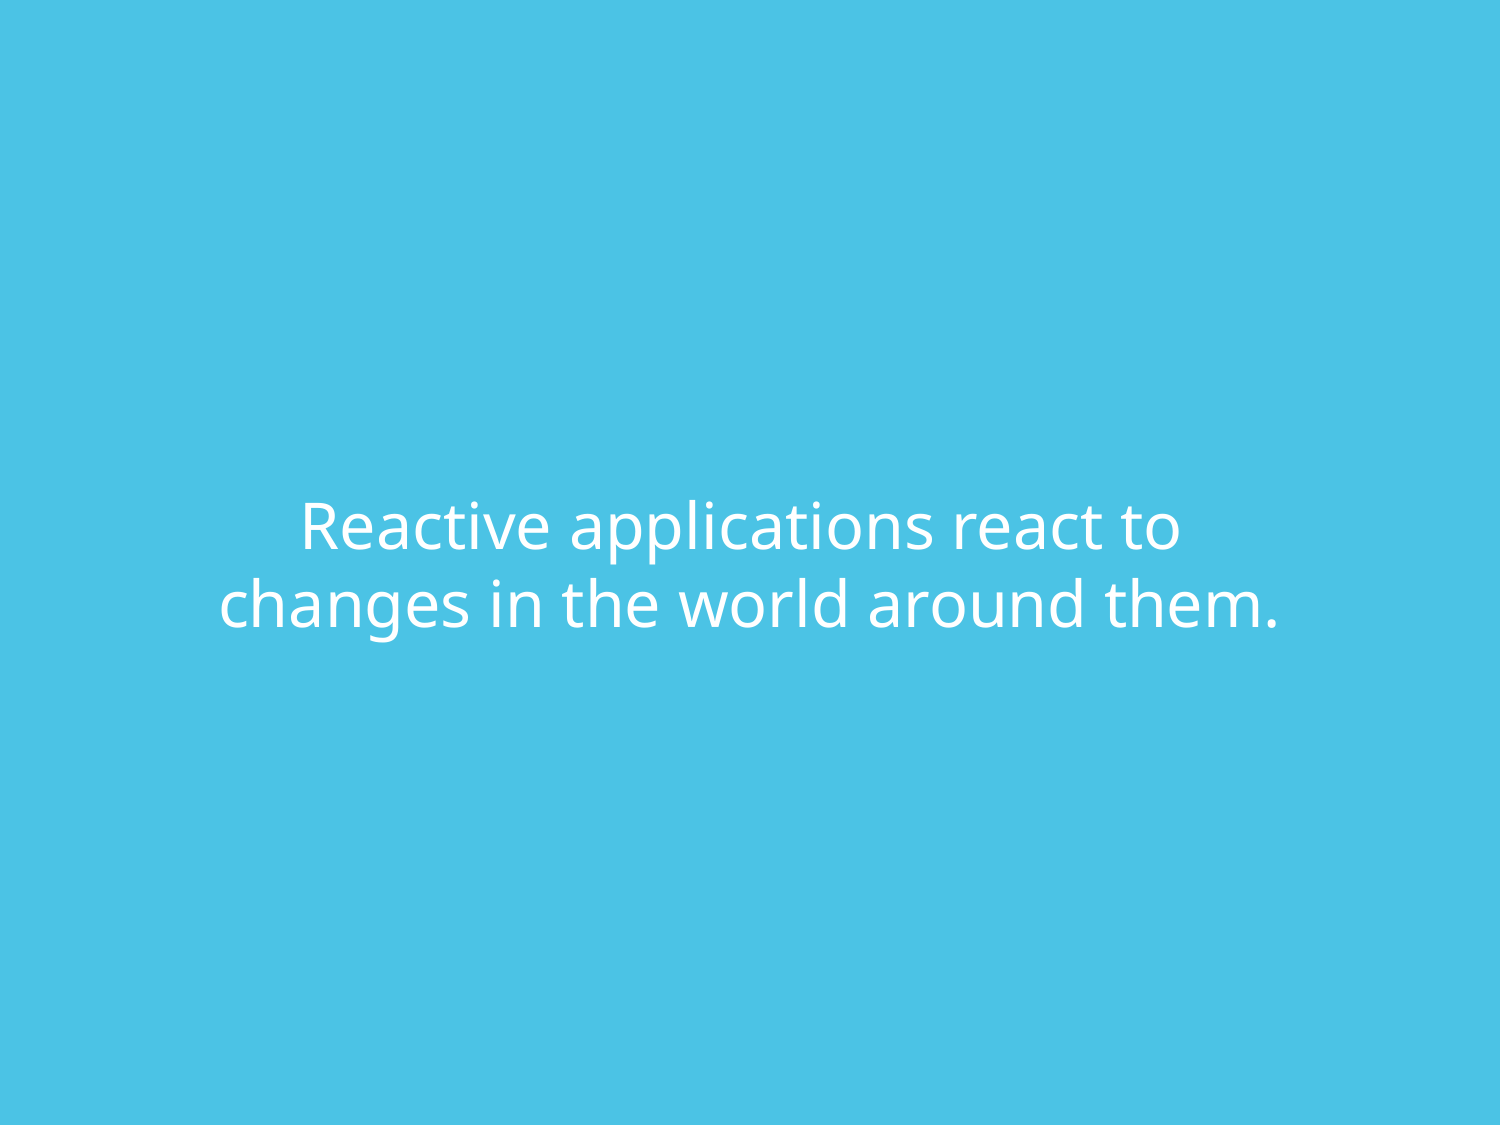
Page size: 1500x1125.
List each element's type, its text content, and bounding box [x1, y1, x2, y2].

title Reactive applications react to changes in the world around them. [75, 477, 1425, 648]
